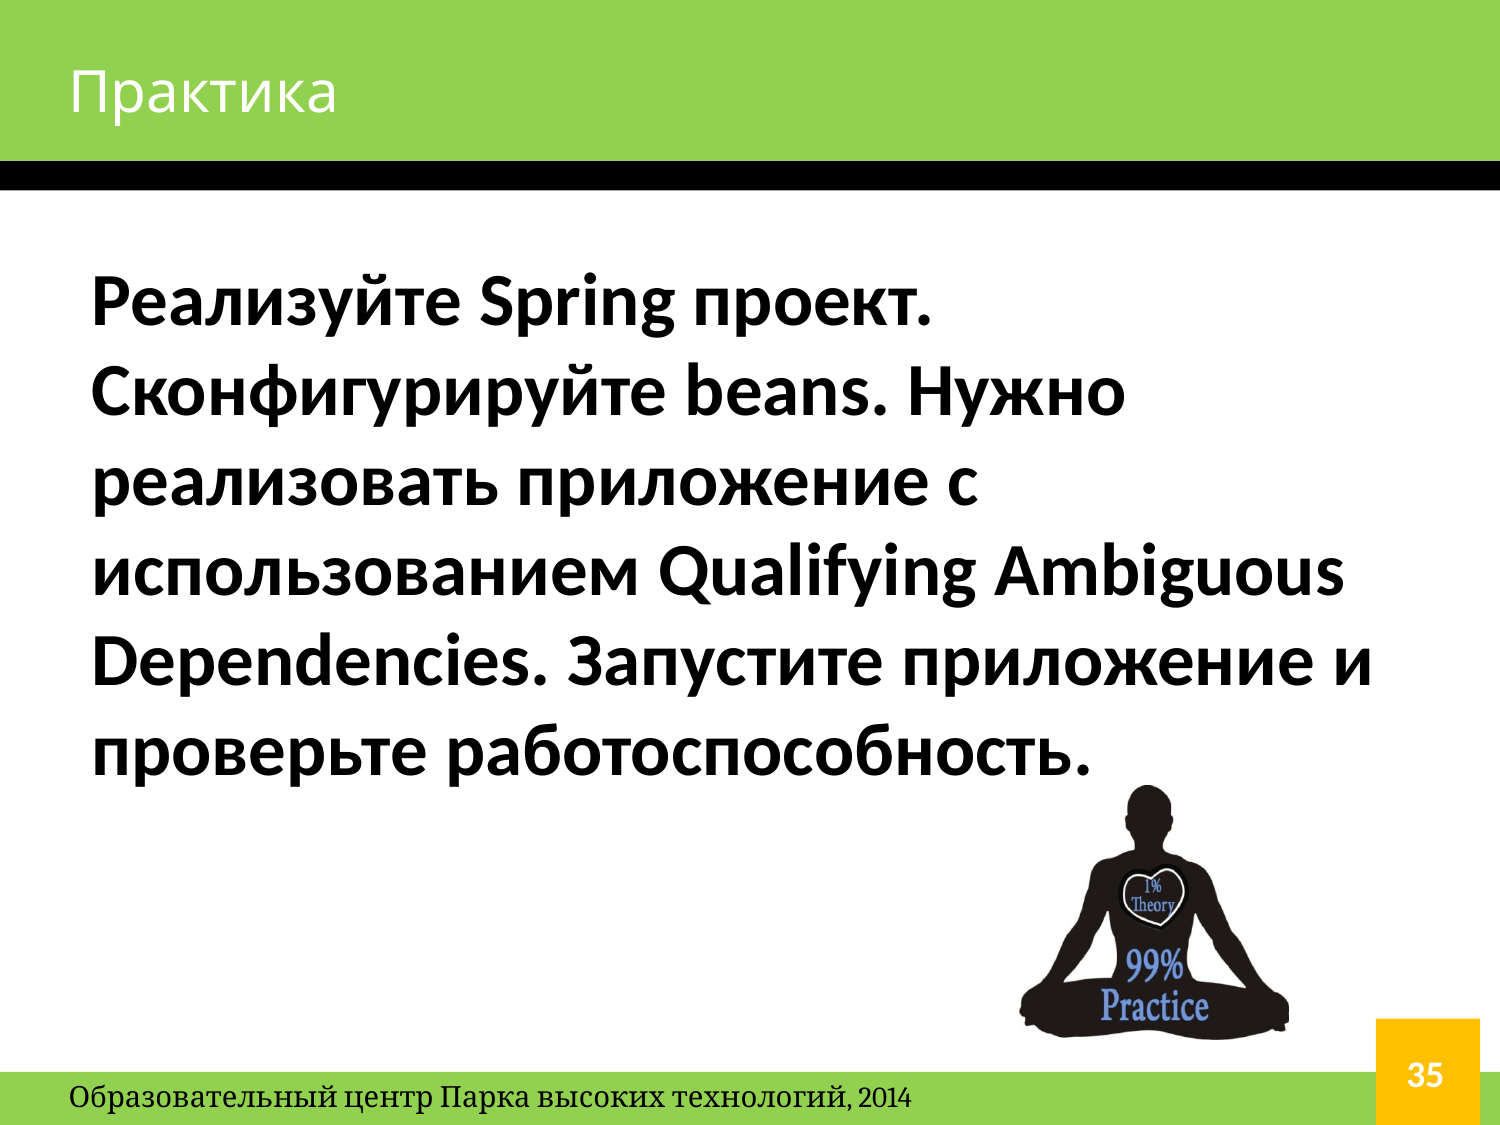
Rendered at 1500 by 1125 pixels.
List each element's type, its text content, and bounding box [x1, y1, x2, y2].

text_box Реализуйте Spring проект. Сконфигурируйте beans. Нужно реализовать приложение с использованием Qualifying Ambiguous Dependencies. Запустите приложение и проверьте работоспособность. [76, 243, 1430, 799]
picture [1019, 785, 1289, 1040]
slide_number 35 [1376, 1042, 1475, 1103]
title Практика [53, 42, 1404, 135]
